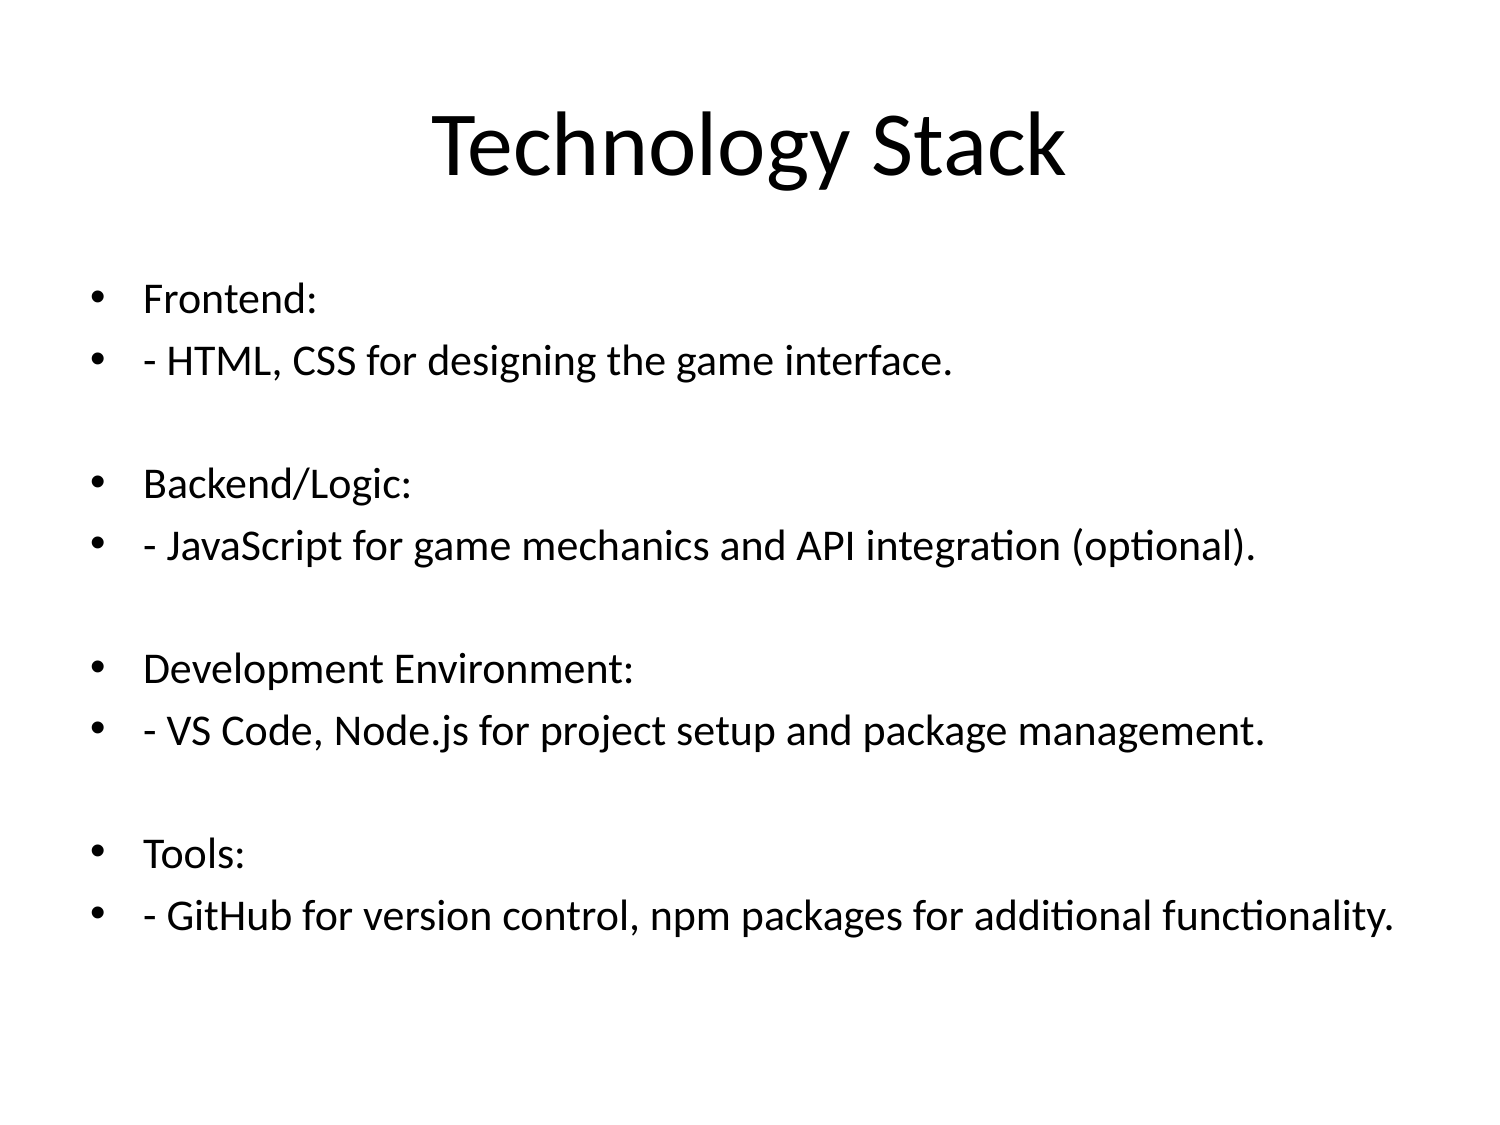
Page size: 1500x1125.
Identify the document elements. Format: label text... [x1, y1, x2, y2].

title Technology Stack [75, 45, 1425, 233]
list Frontend: - HTML, CSS for designing the game interface. Backend/Logic: - JavaScript for game mechanics and API integration (optional). Development Environment: - VS Code, Node.js for project setup and package management. Tools: - GitHub for version control, npm packages for additional functionality. [75, 262, 1425, 1005]
